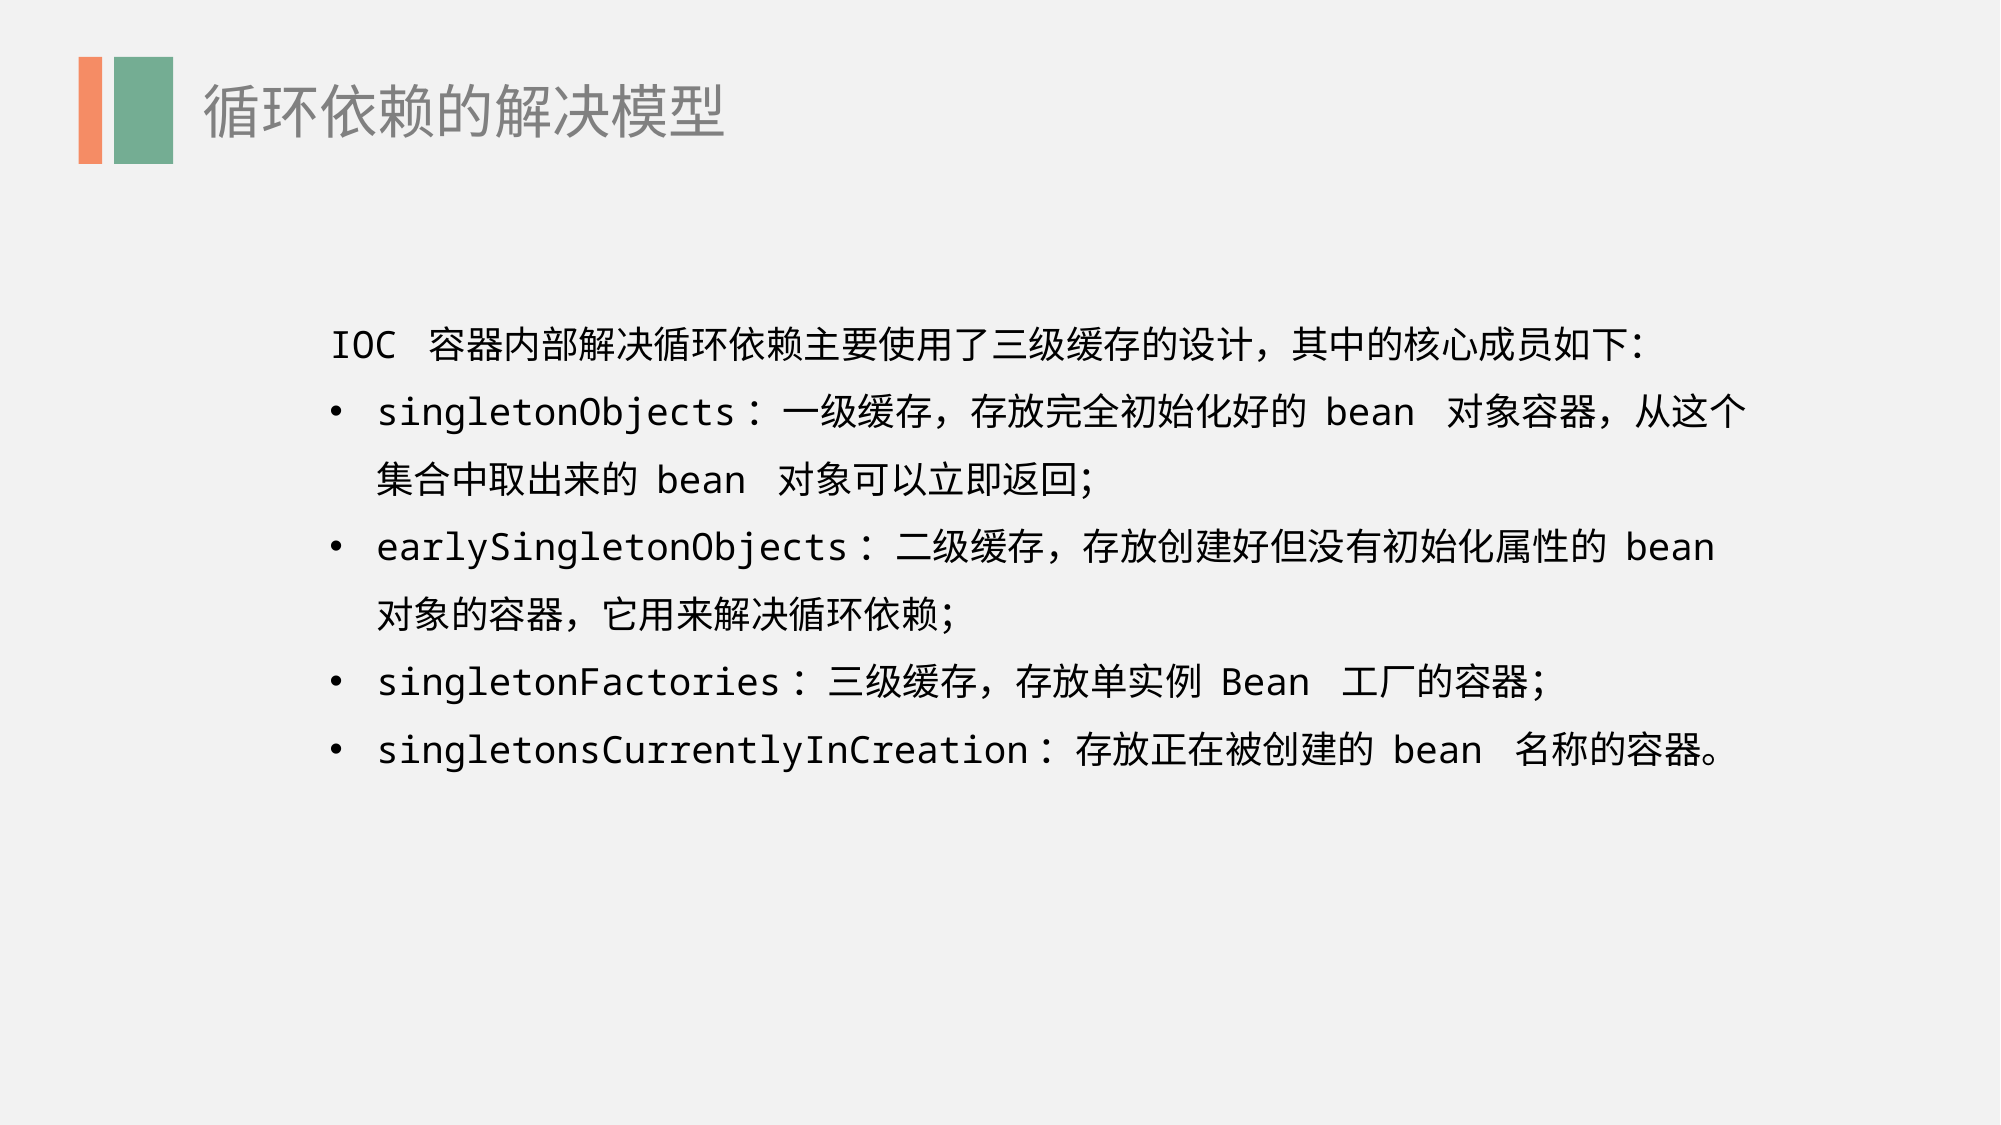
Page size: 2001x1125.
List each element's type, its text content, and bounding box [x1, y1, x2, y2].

text_box IOC 容器内部解决循环依赖主要使用了三级缓存的设计，其中的核心成员如下： singletonObjects：一级缓存，存放完全初始化好的 bean 对象容器，从这个集合中取出来的 bean 对象可以立即返回； earlySingletonObjects：二级缓存，存放创建好但没有初始化属性的 bean 对象的容器，它用来解决循环依赖； singletonFactories：三级缓存，存放单实例 Bean 工厂的容器； singletonsCurrentlyInCreation：存放正在被创建的 bean 名称的容器。 [314, 290, 1783, 778]
text_box 循环依赖的解决模型 [188, 67, 743, 153]
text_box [78, 56, 174, 165]
